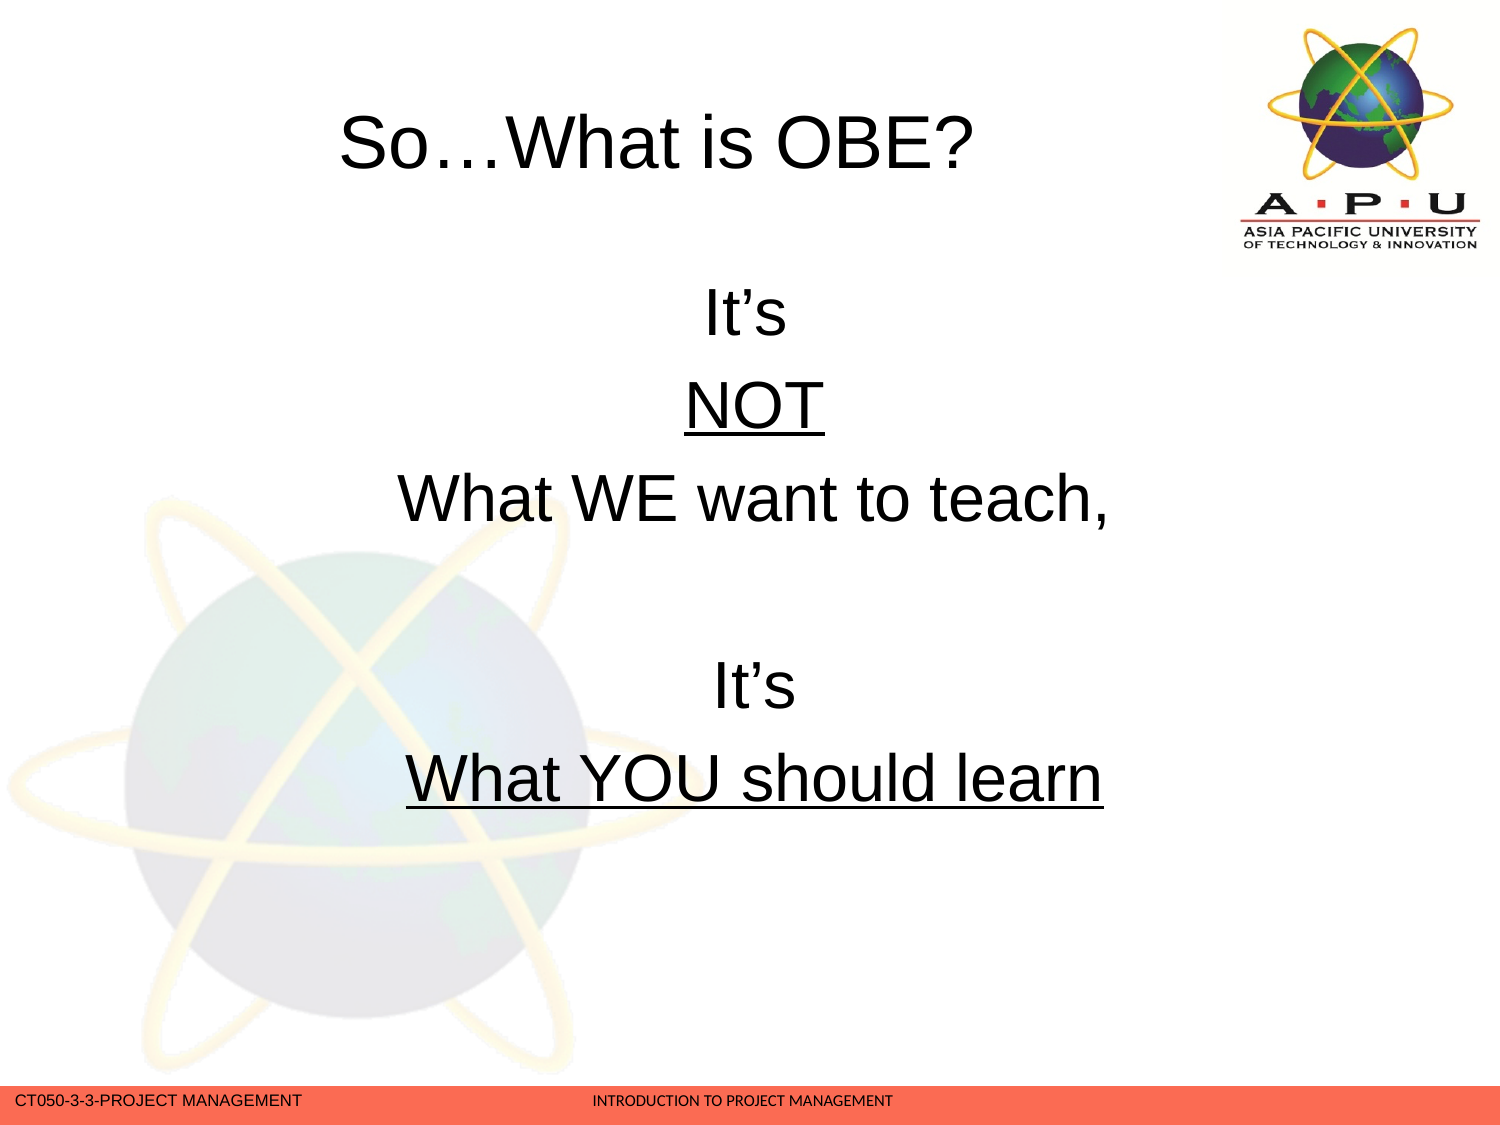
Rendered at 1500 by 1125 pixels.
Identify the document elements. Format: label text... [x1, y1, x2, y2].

list It’s NOT What WE want to teach, It’s What YOU should learn [79, 260, 1430, 1085]
title So…What is OBE? [79, 45, 1235, 233]
picture [1222, 0, 1500, 277]
